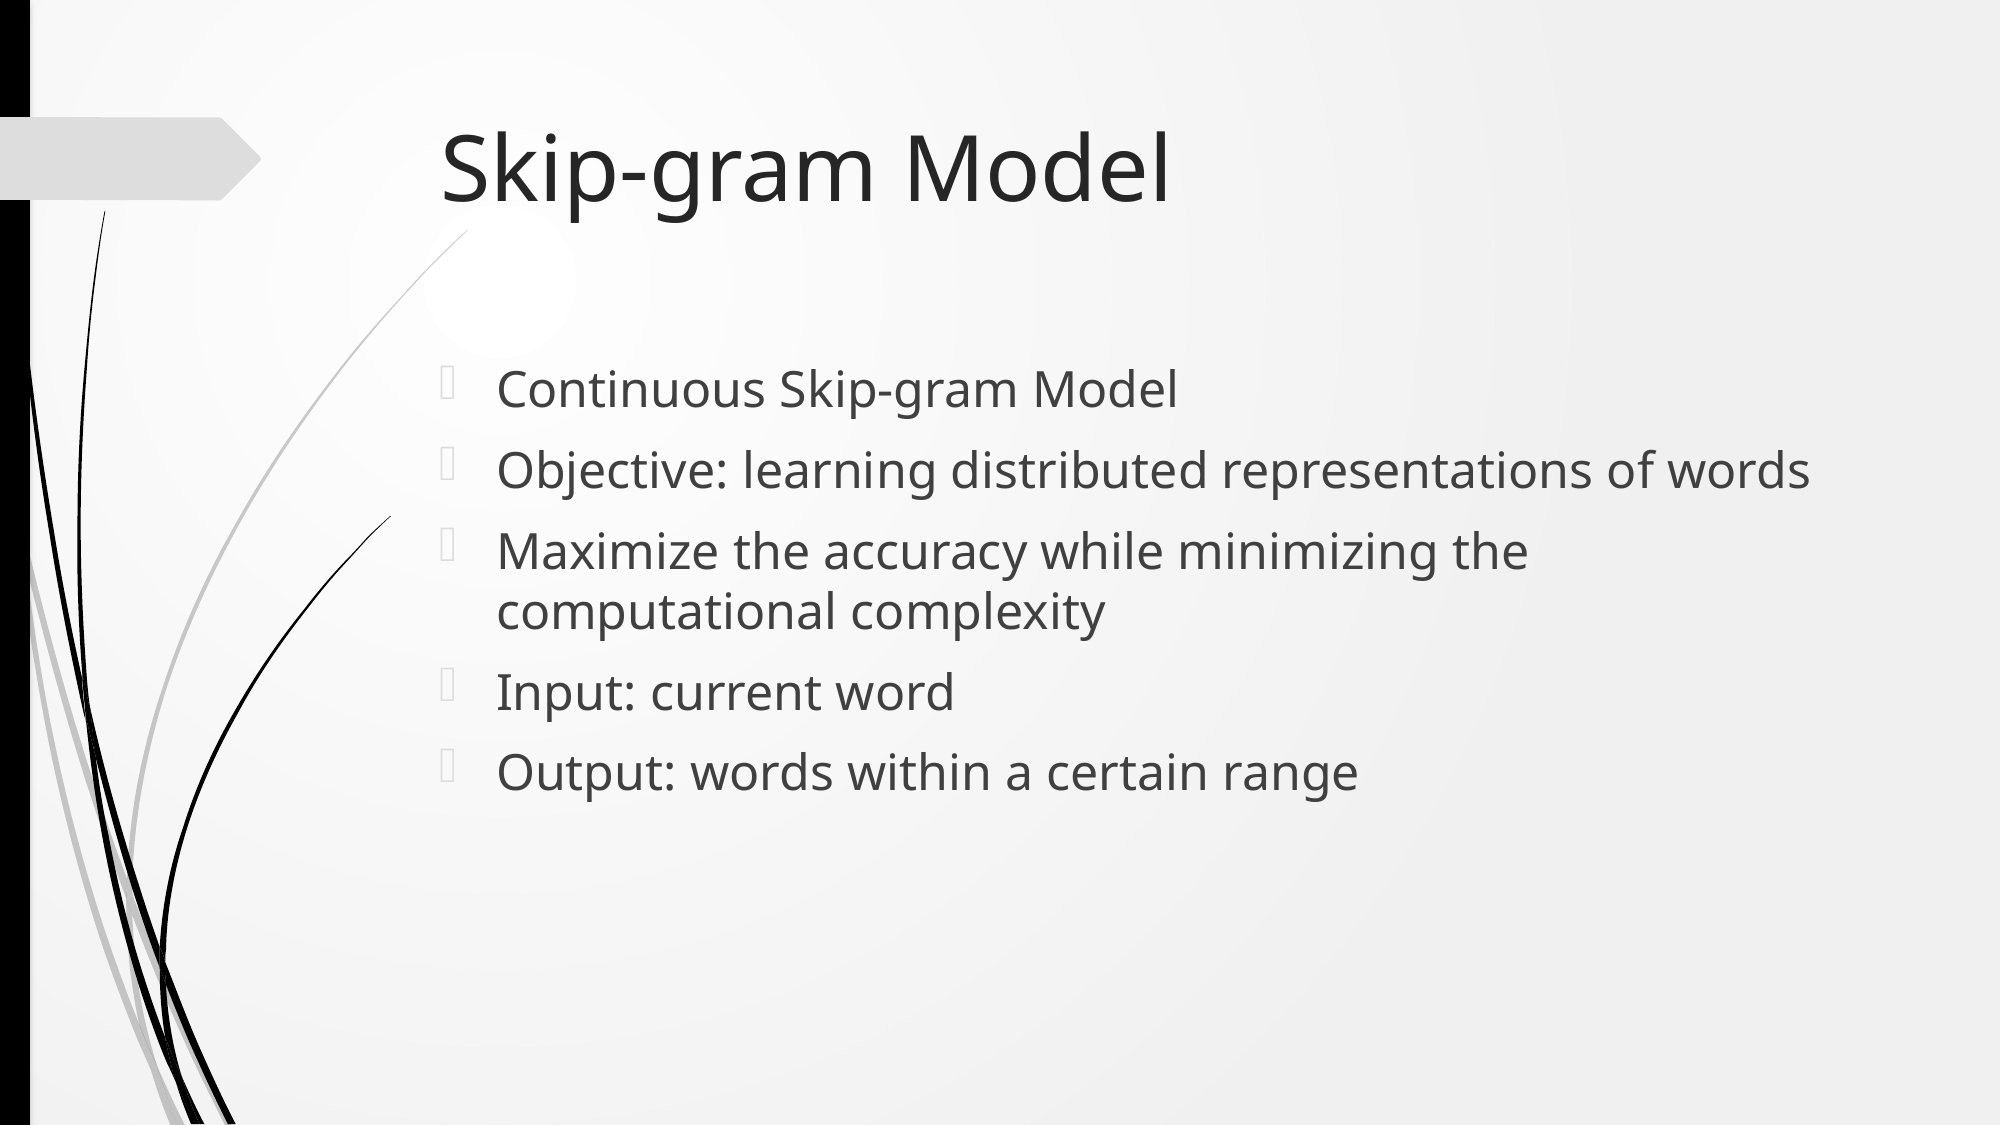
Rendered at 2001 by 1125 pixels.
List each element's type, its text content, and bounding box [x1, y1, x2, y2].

list Continuous Skip-gram Model Objective: learning distributed representations of words Maximize the accuracy while minimizing the computational complexity Input: current word Output: words within a certain range [424, 350, 1888, 970]
title Skip-gram Model [425, 102, 1888, 313]
